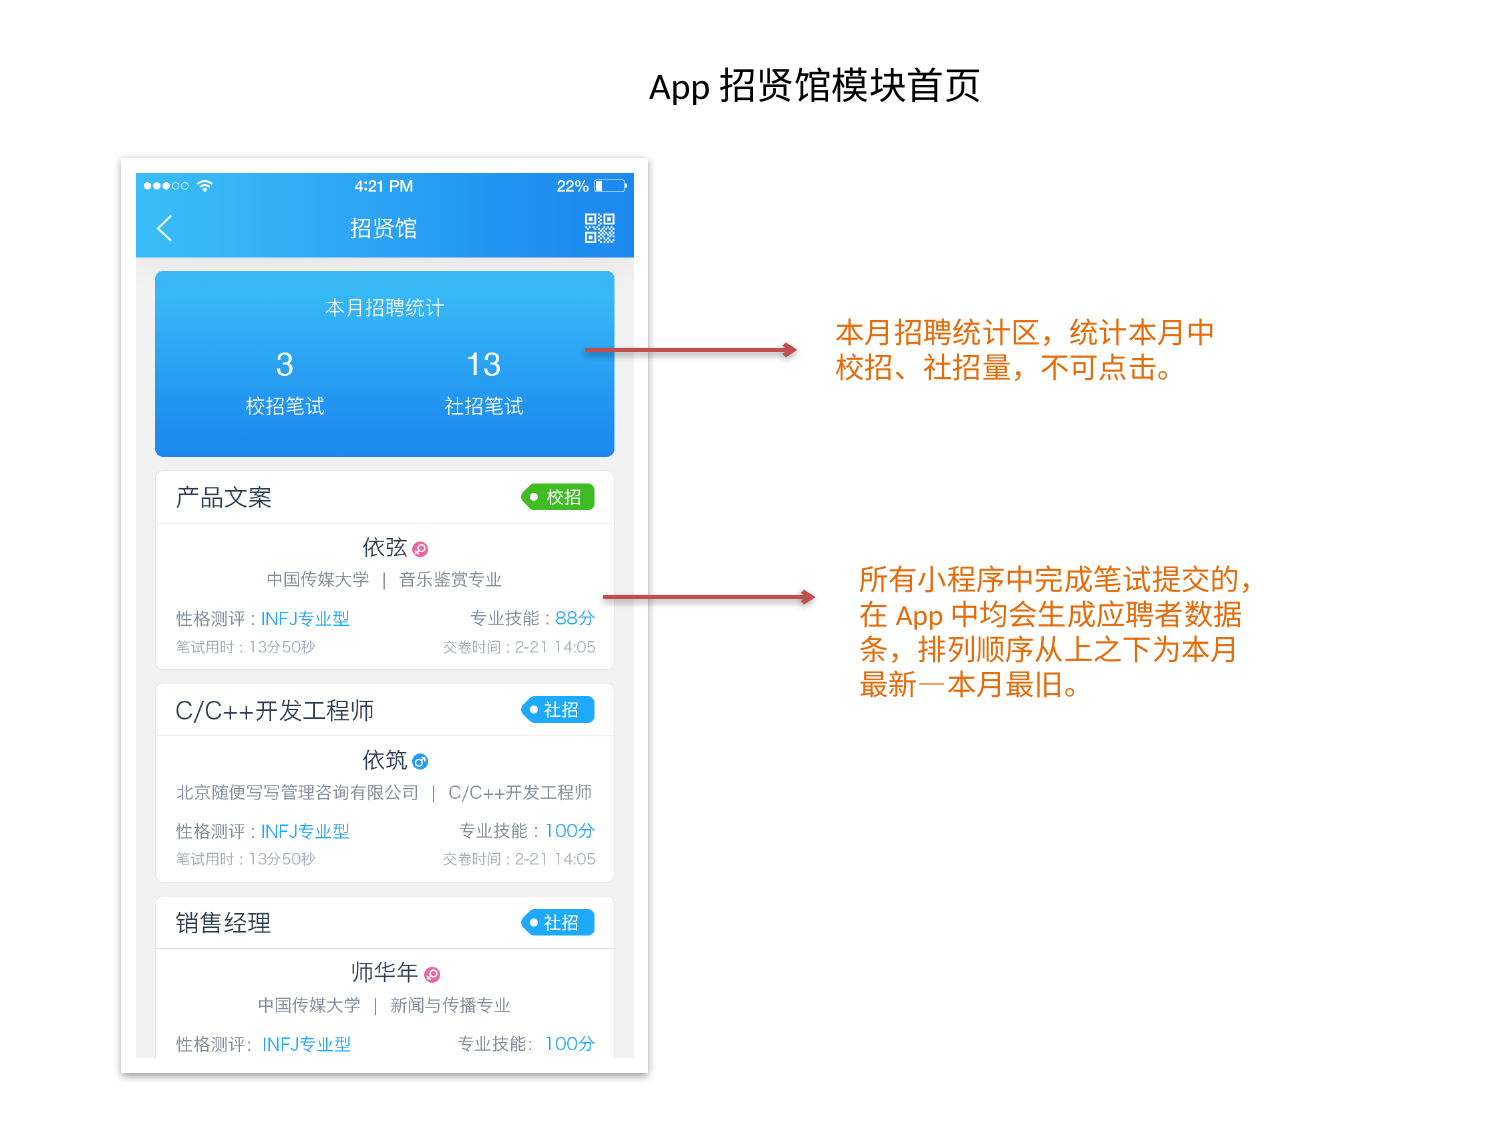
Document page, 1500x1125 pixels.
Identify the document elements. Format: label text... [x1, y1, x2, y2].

text_box 所有小程序中完成笔试提交的，在App中均会生成应聘者数据条，排列顺序从上之下为本月最新—本月最旧。 [844, 554, 1282, 709]
text_box 本月招聘统计区，统计本月中校招、社招量，不可点击。 [821, 306, 1259, 392]
picture [135, 172, 634, 1059]
text_box App招贤馆模块首页 [443, 54, 1188, 115]
